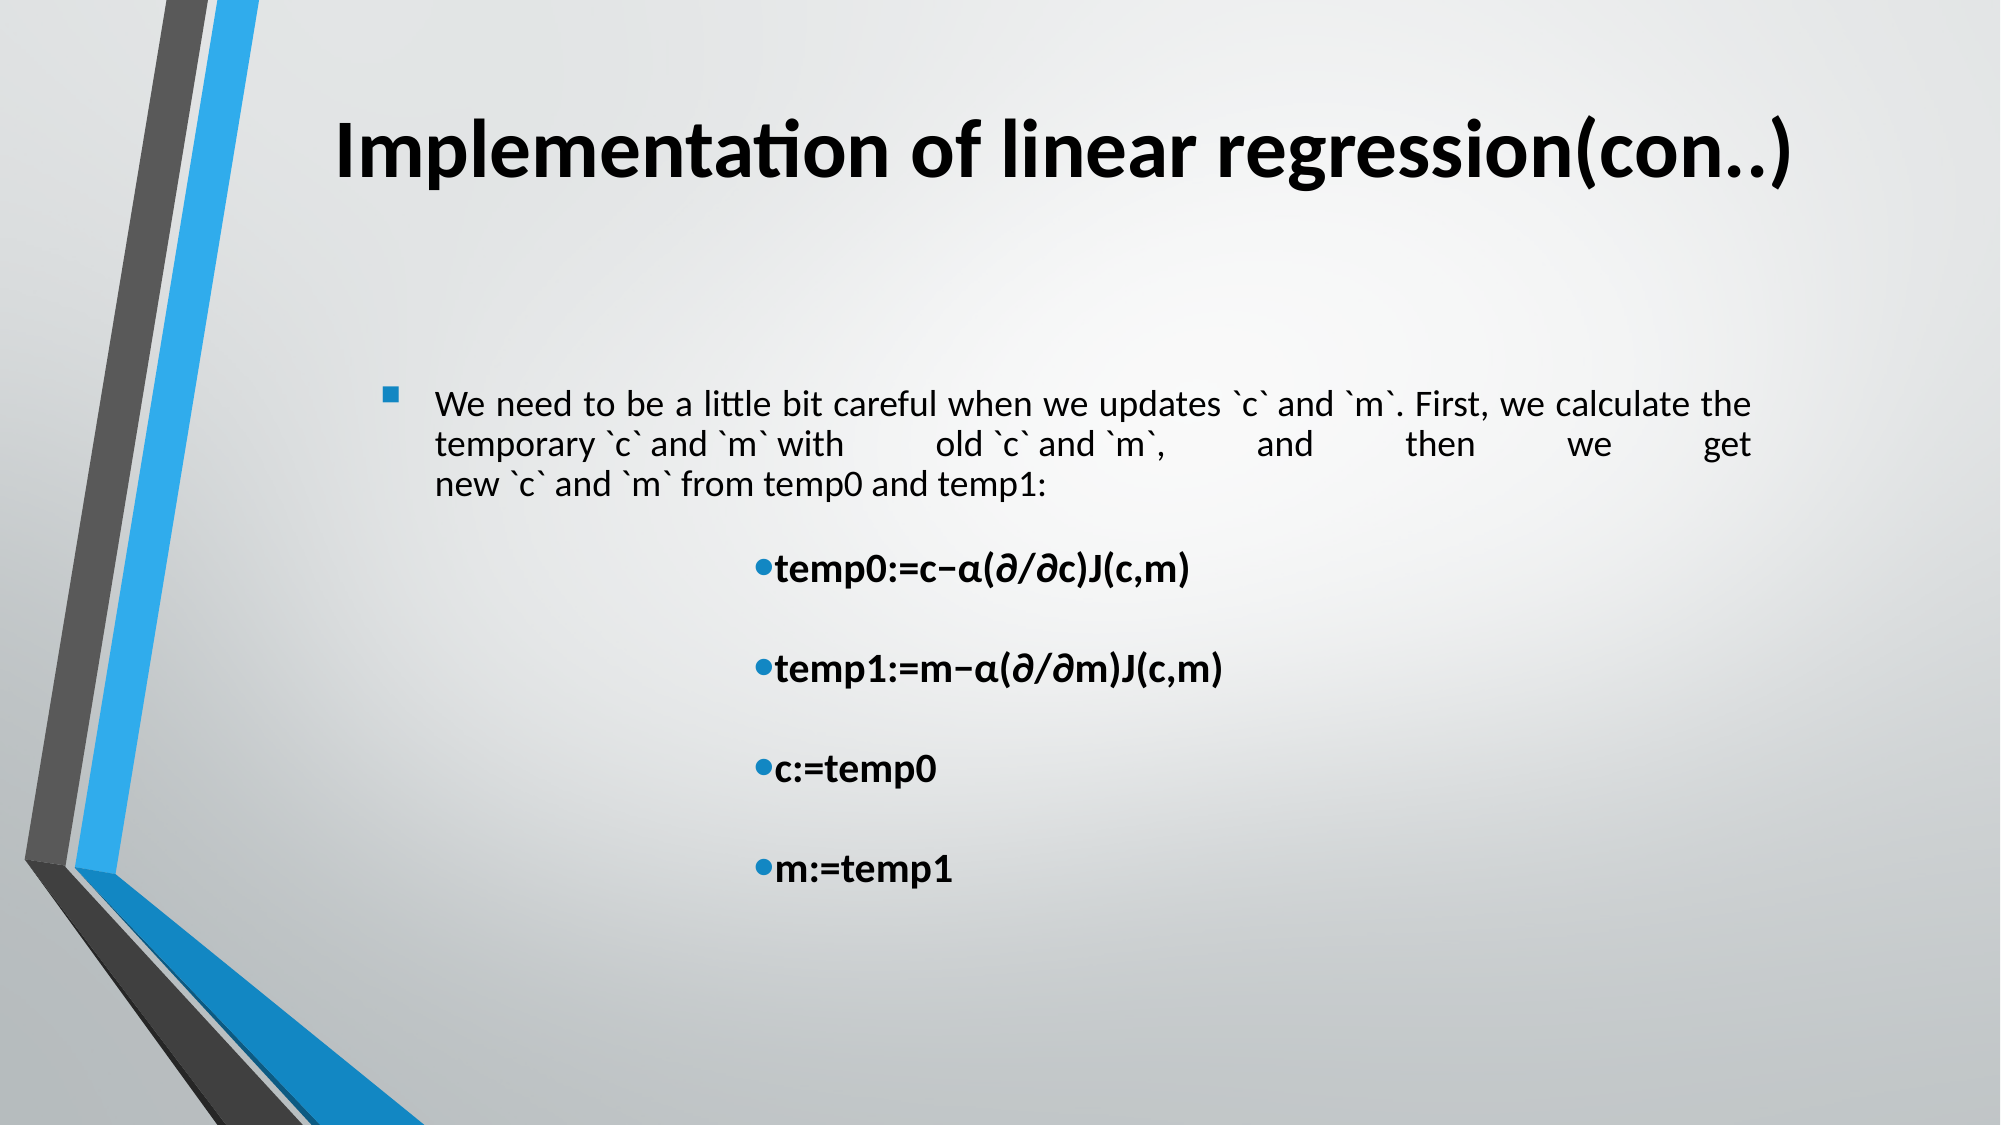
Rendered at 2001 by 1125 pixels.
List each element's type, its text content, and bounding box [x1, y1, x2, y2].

title Implementation of linear regression(con..) [243, 67, 1887, 221]
list We need to be a little bit careful when we updates `c` and `m`. First, we calculate the temporary `c` and `m` with old `c` and `m`, and then we get new `c` and `m` from temp0 and temp1: temp0:=c−α(∂/∂c)J(c,m) temp1:=m−α(∂/∂m)J(c,m) c:=temp0 m:=temp1 [363, 285, 1767, 990]
